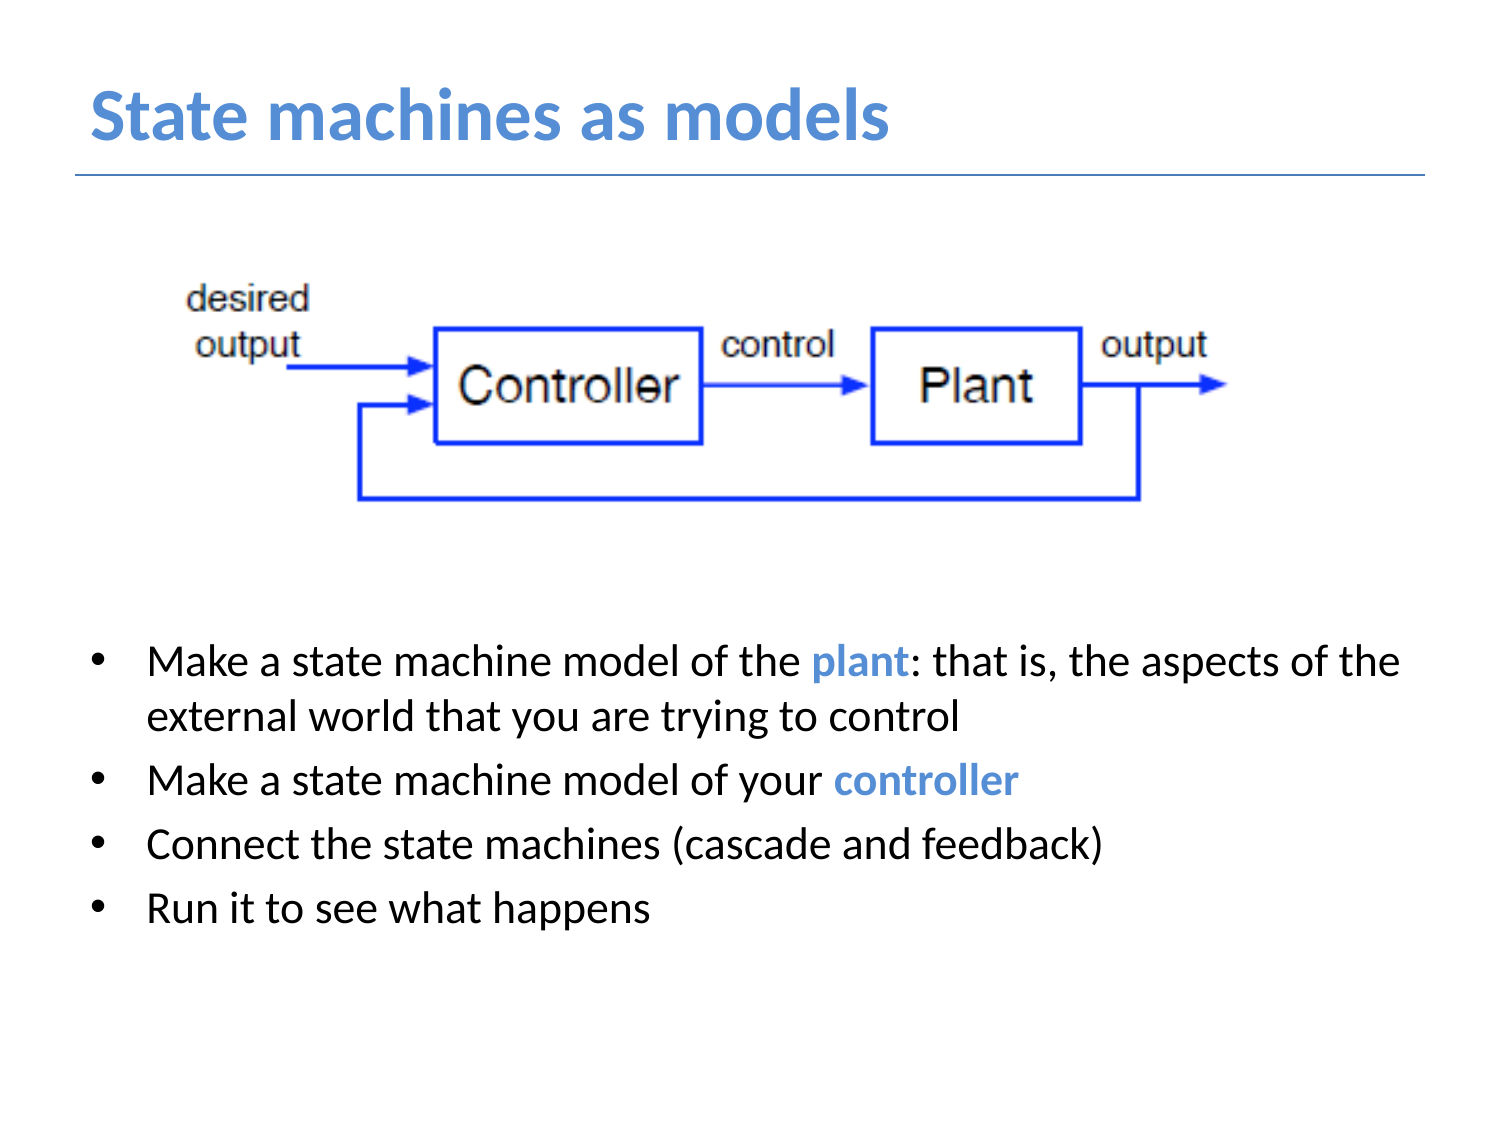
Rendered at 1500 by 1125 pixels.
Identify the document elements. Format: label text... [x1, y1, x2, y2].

list Make a state machine model of the plant: that is, the aspects of the external world that you are trying to control Make a state machine model of your controller Connect the state machines (cascade and feedback) Run it to see what happens [75, 181, 1425, 1088]
picture [171, 274, 1263, 526]
title State machines as models [75, 45, 1425, 174]
